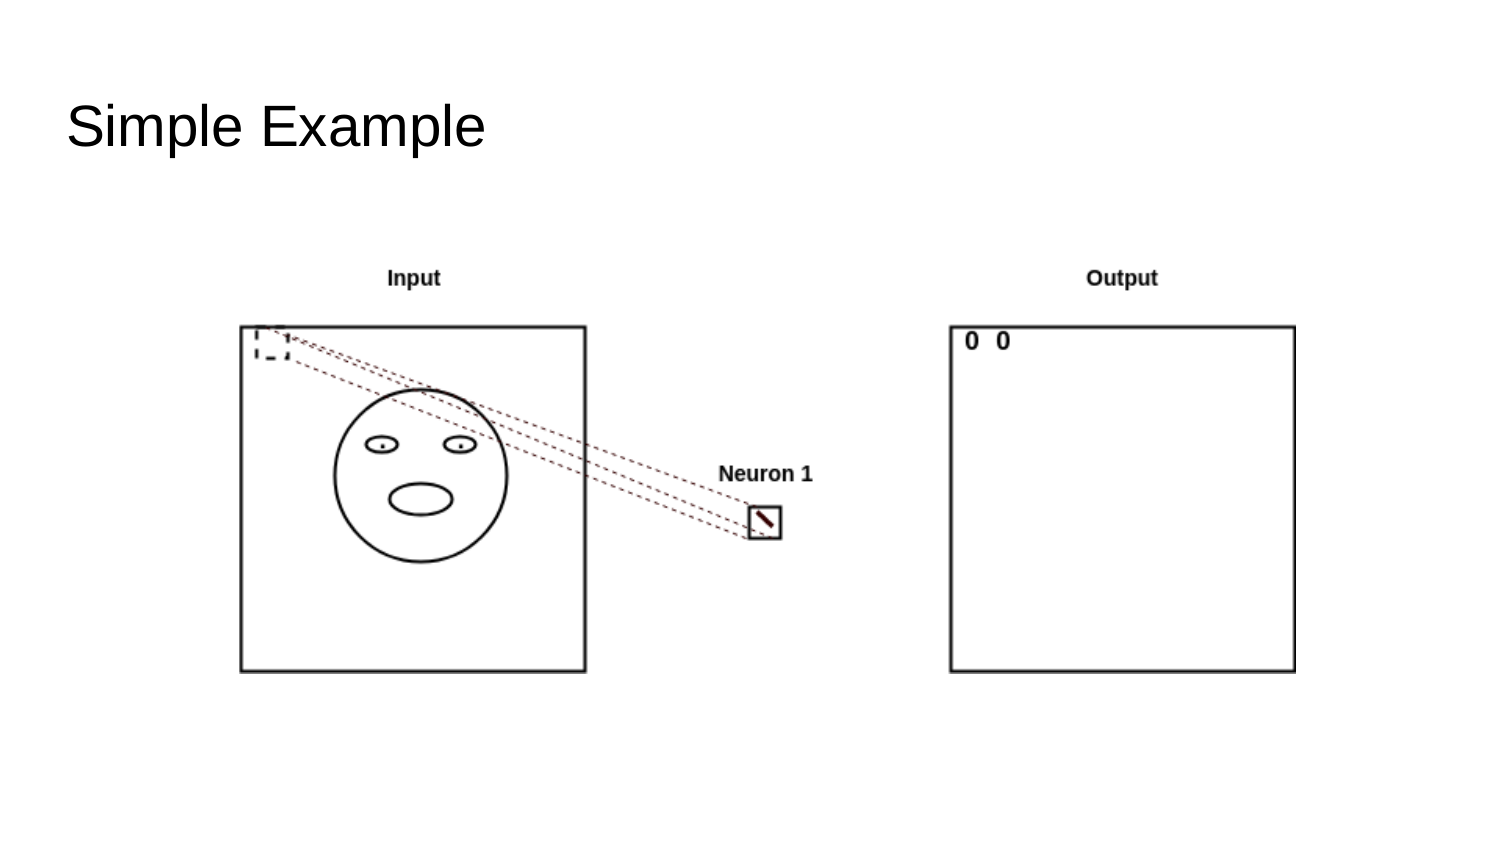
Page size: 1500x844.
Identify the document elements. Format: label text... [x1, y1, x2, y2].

picture [239, 264, 1297, 675]
title Simple Example [51, 72, 1449, 167]
